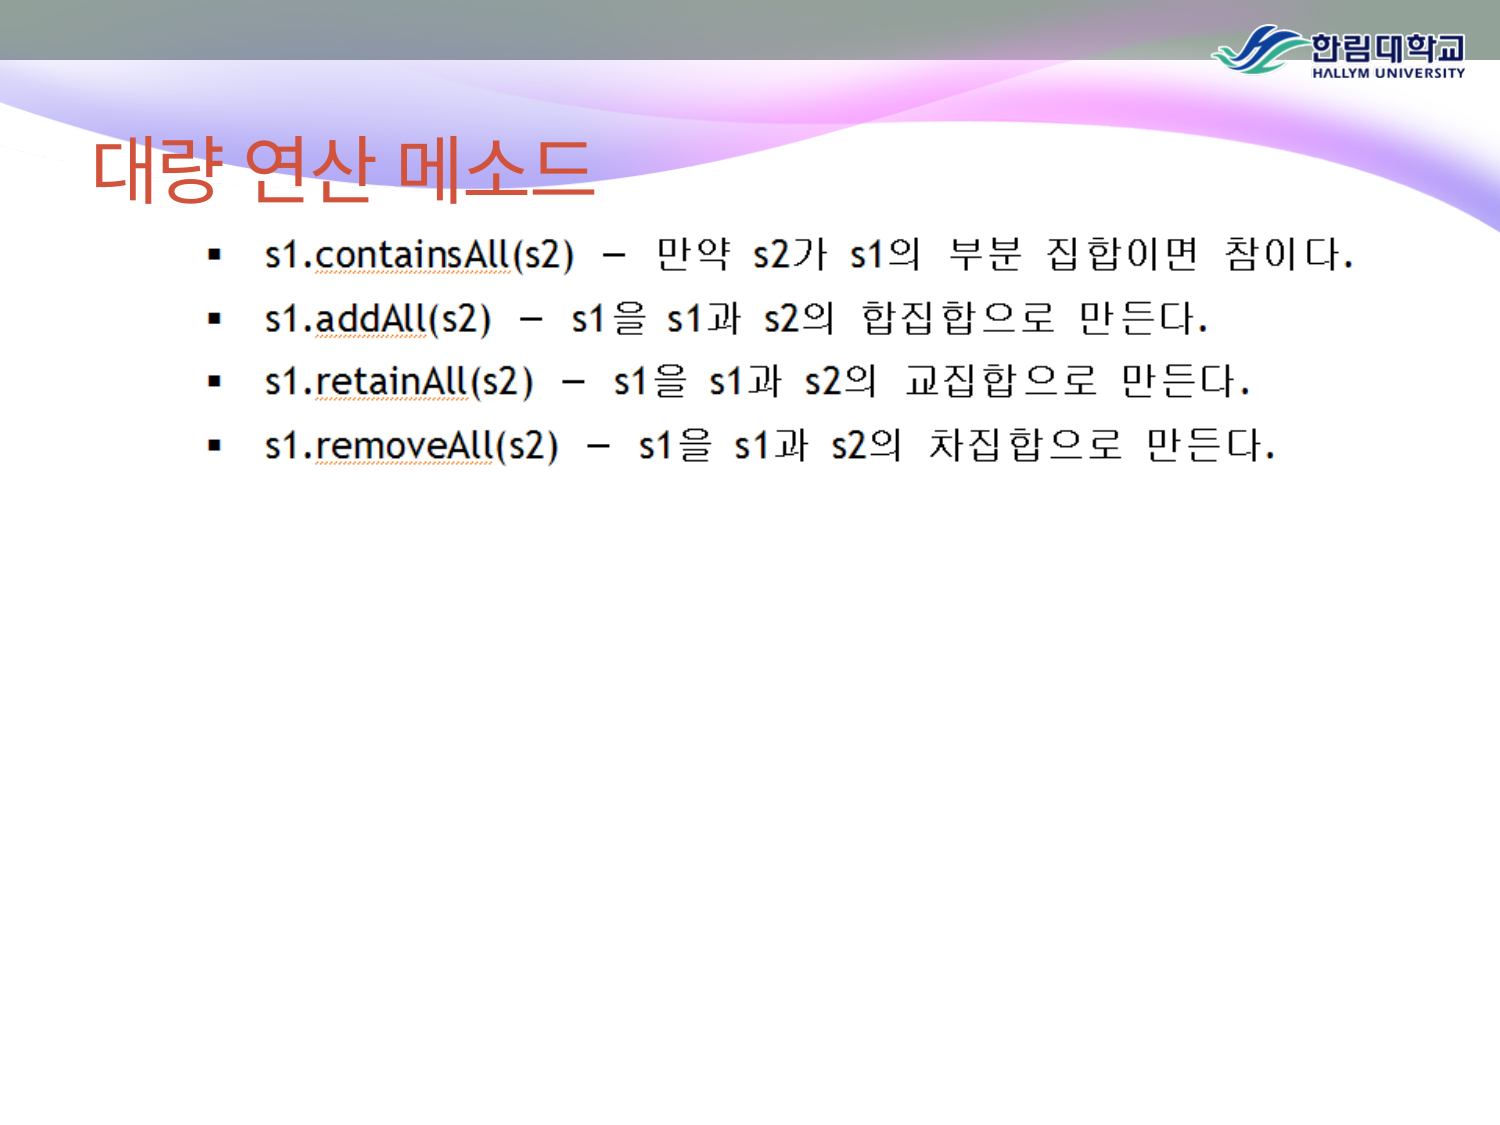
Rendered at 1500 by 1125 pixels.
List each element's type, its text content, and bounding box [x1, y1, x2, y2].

picture [0, 0, 1500, 480]
title 대량 연산 메소드 [75, 87, 1425, 250]
